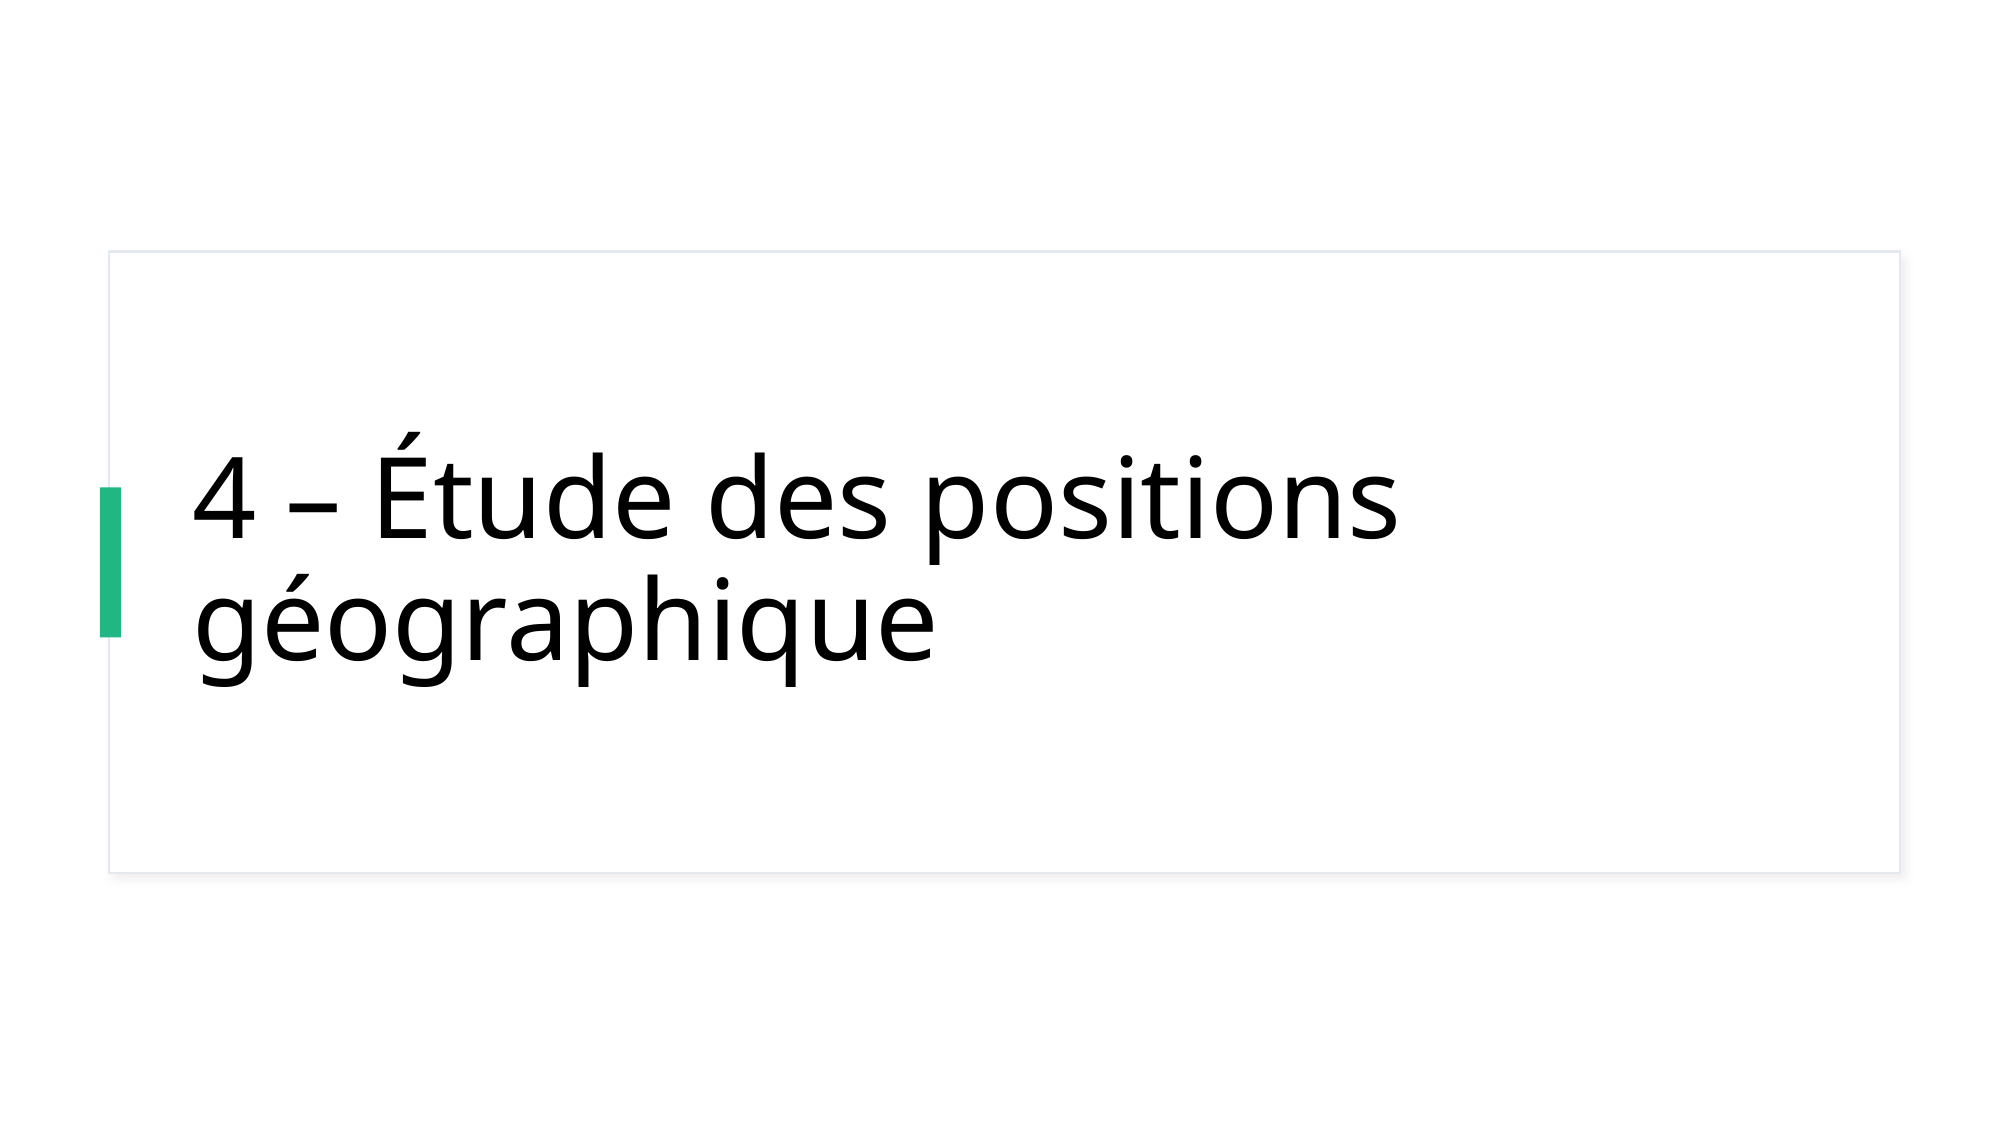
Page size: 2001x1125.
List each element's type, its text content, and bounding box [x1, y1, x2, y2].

title 4 – Étude des positions géographique [176, 318, 1847, 809]
